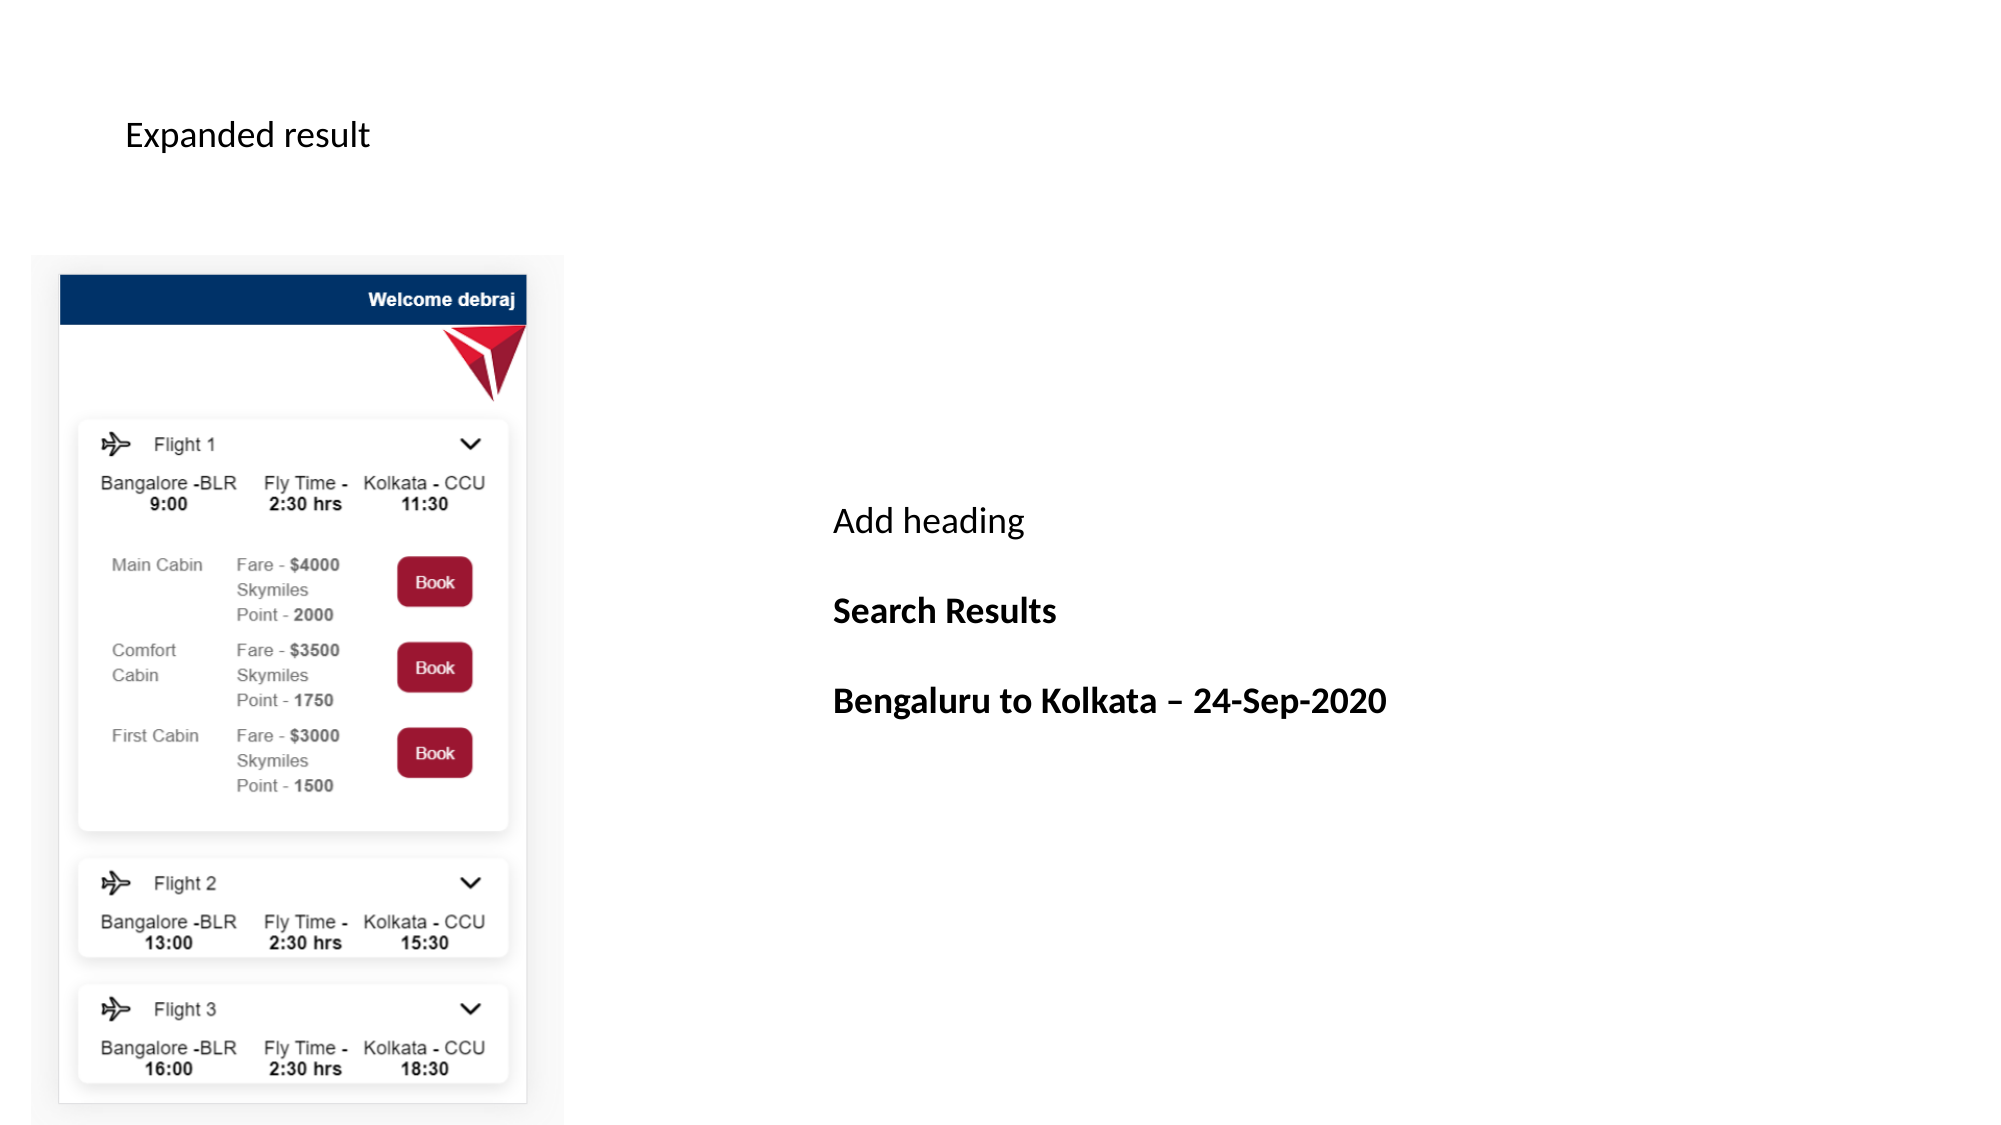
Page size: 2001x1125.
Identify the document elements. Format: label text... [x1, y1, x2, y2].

text_box Expanded result [110, 102, 386, 163]
picture [31, 255, 564, 1125]
text_box Add heading Search Results Bengaluru to Kolkata – 24-Sep-2020 [818, 489, 1577, 729]
